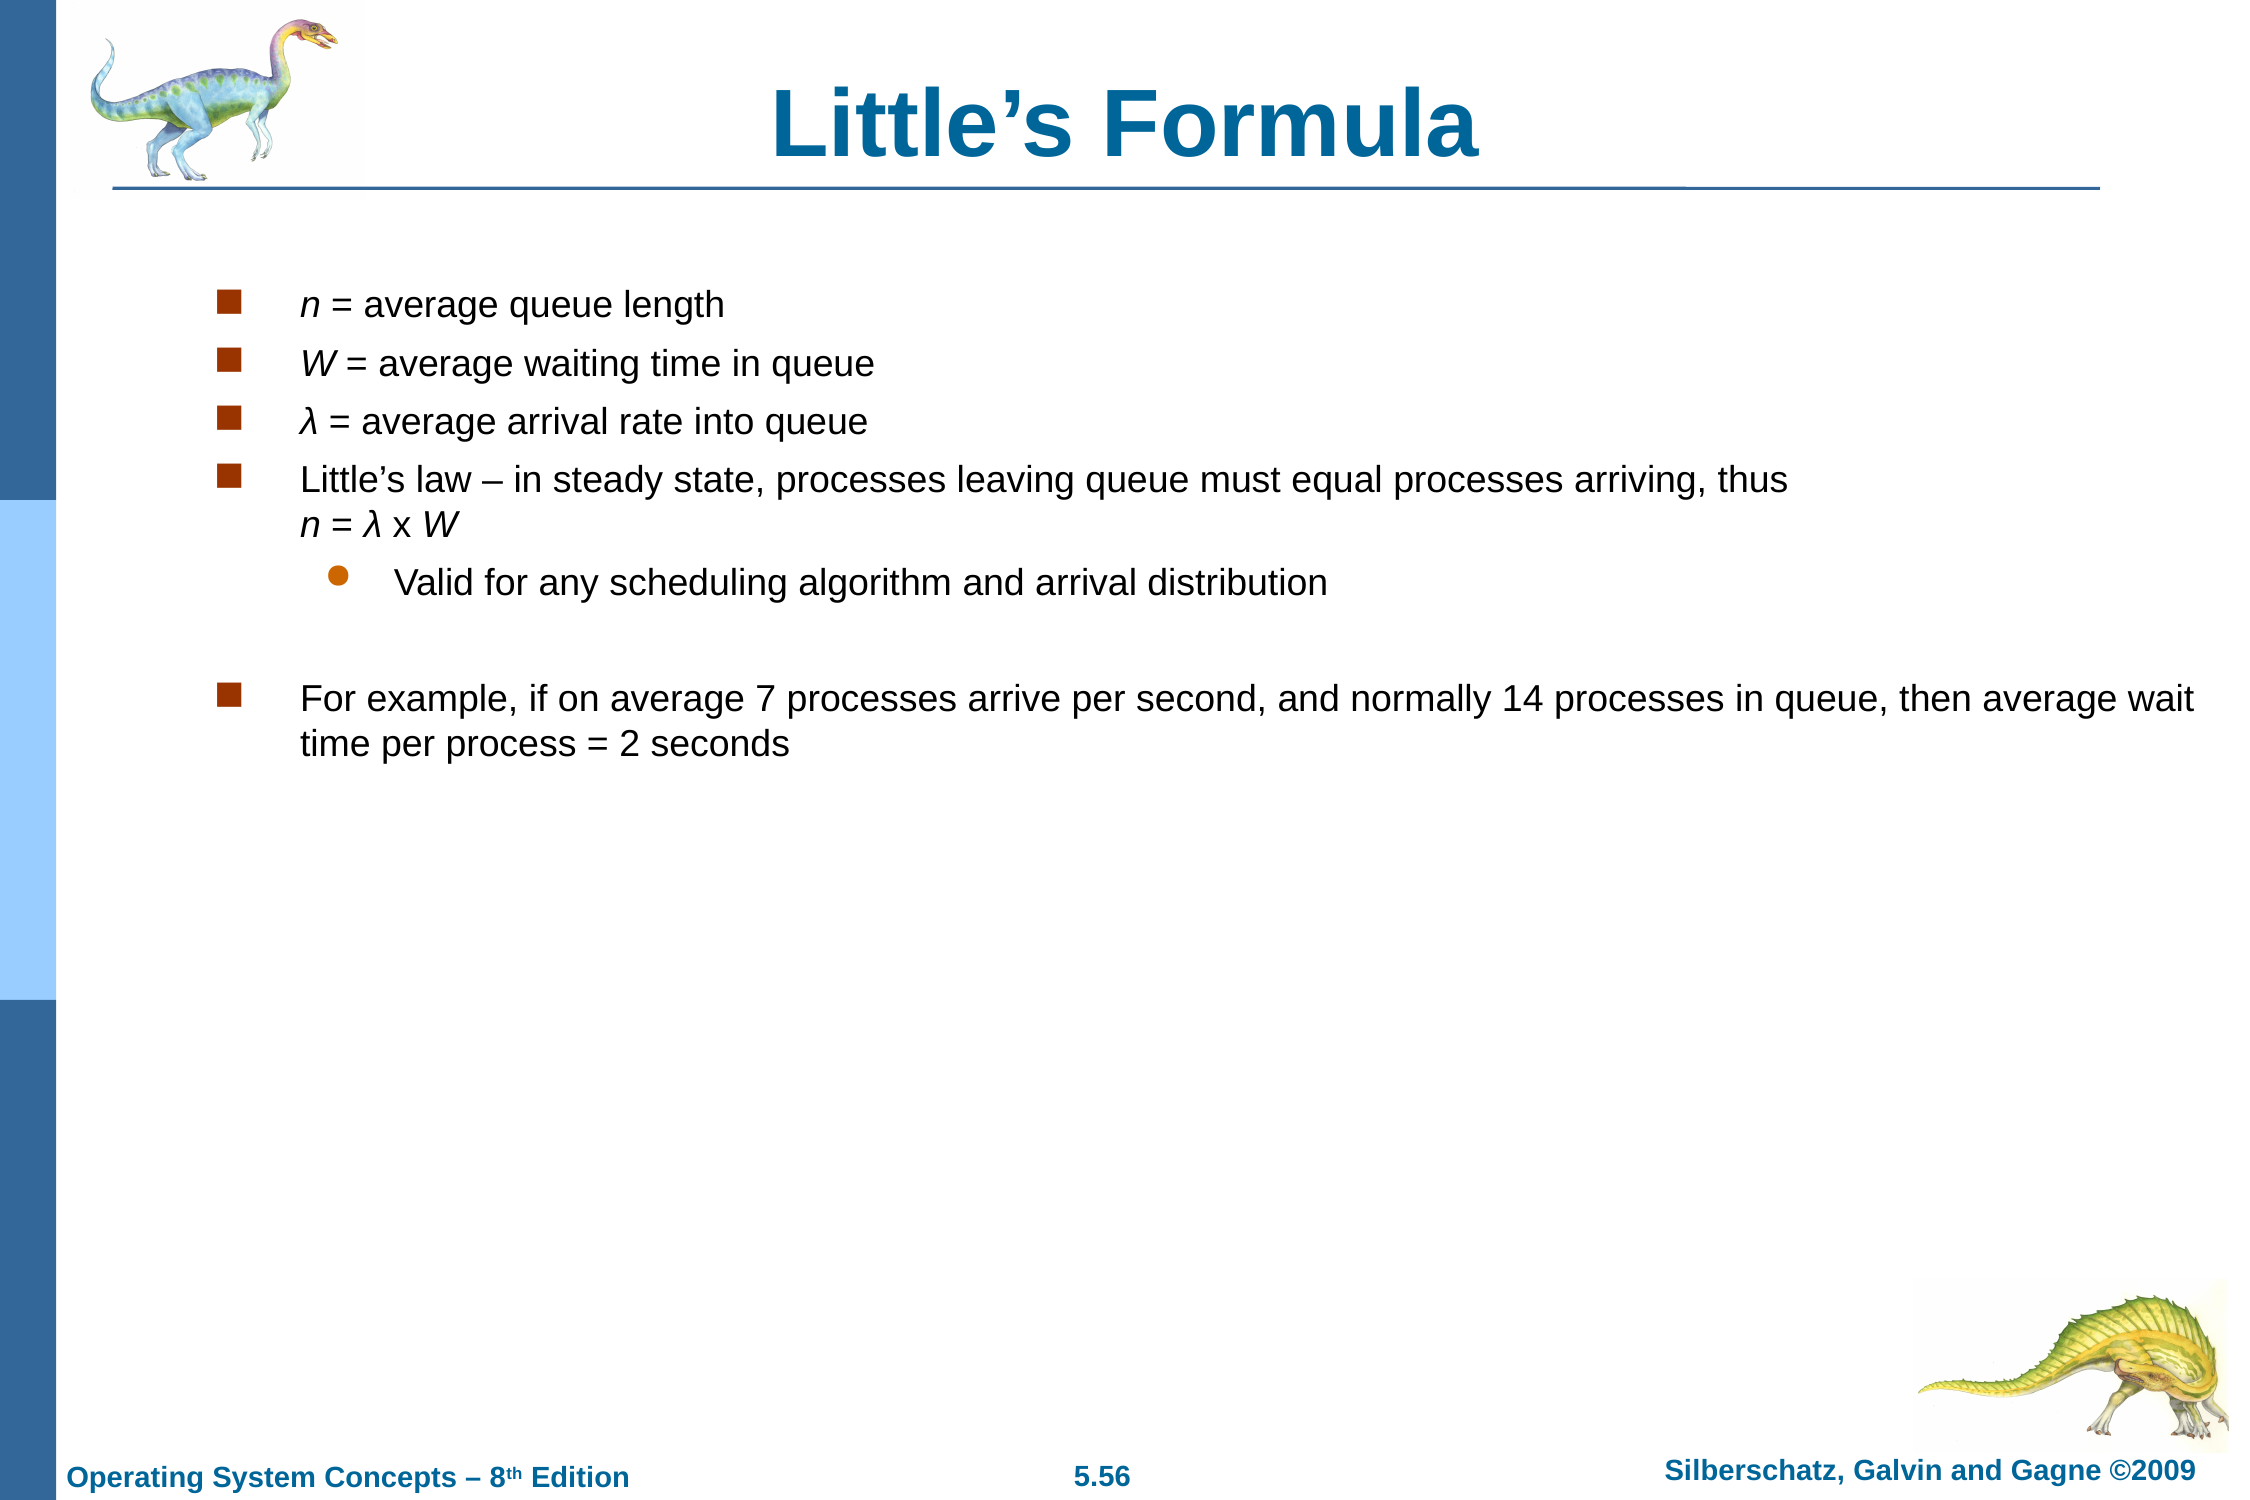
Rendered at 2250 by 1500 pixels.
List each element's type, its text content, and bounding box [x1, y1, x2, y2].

picture [1913, 1279, 2229, 1453]
picture [70, 0, 365, 199]
list n = average queue length W = average waiting time in queue λ = average arrival rate into queue Little’s law – in steady state, processes leaving queue must equal processes arriving, thus n = λ x W Valid for any scheduling algorithm and arrival distribution For example, if on average 7 processes arrive per second, and normally 14 processes in queue, then average wait time per process = 2 seconds [198, 269, 2224, 1261]
title Little’s Formula [112, 60, 2138, 187]
